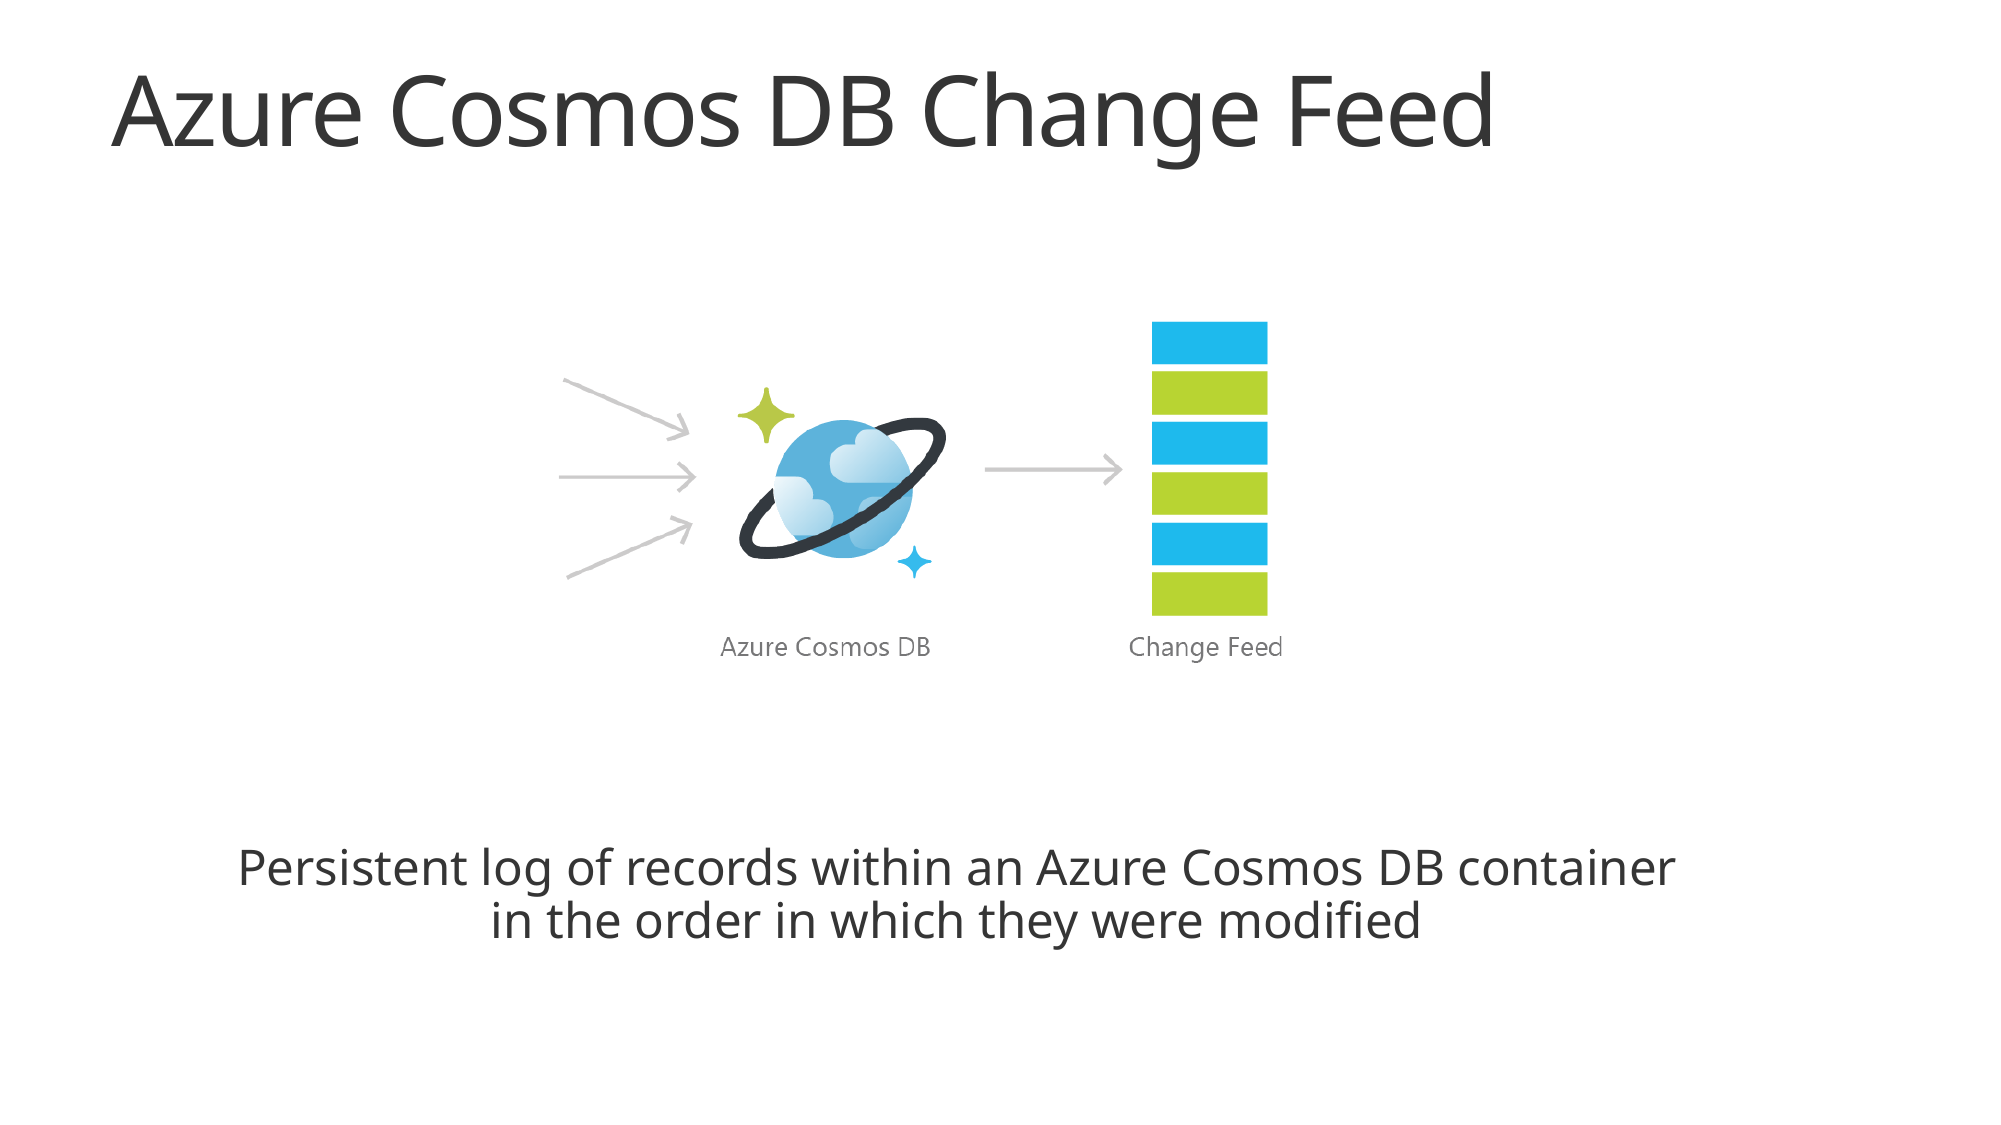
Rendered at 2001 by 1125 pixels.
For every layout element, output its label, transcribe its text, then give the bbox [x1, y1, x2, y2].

text_box Azure Cosmos DB Change Feed [88, 47, 2000, 196]
picture [558, 305, 1295, 673]
text_box Persistent log of records within an Azure Cosmos DB container in the order in which they were modified [203, 819, 1711, 973]
